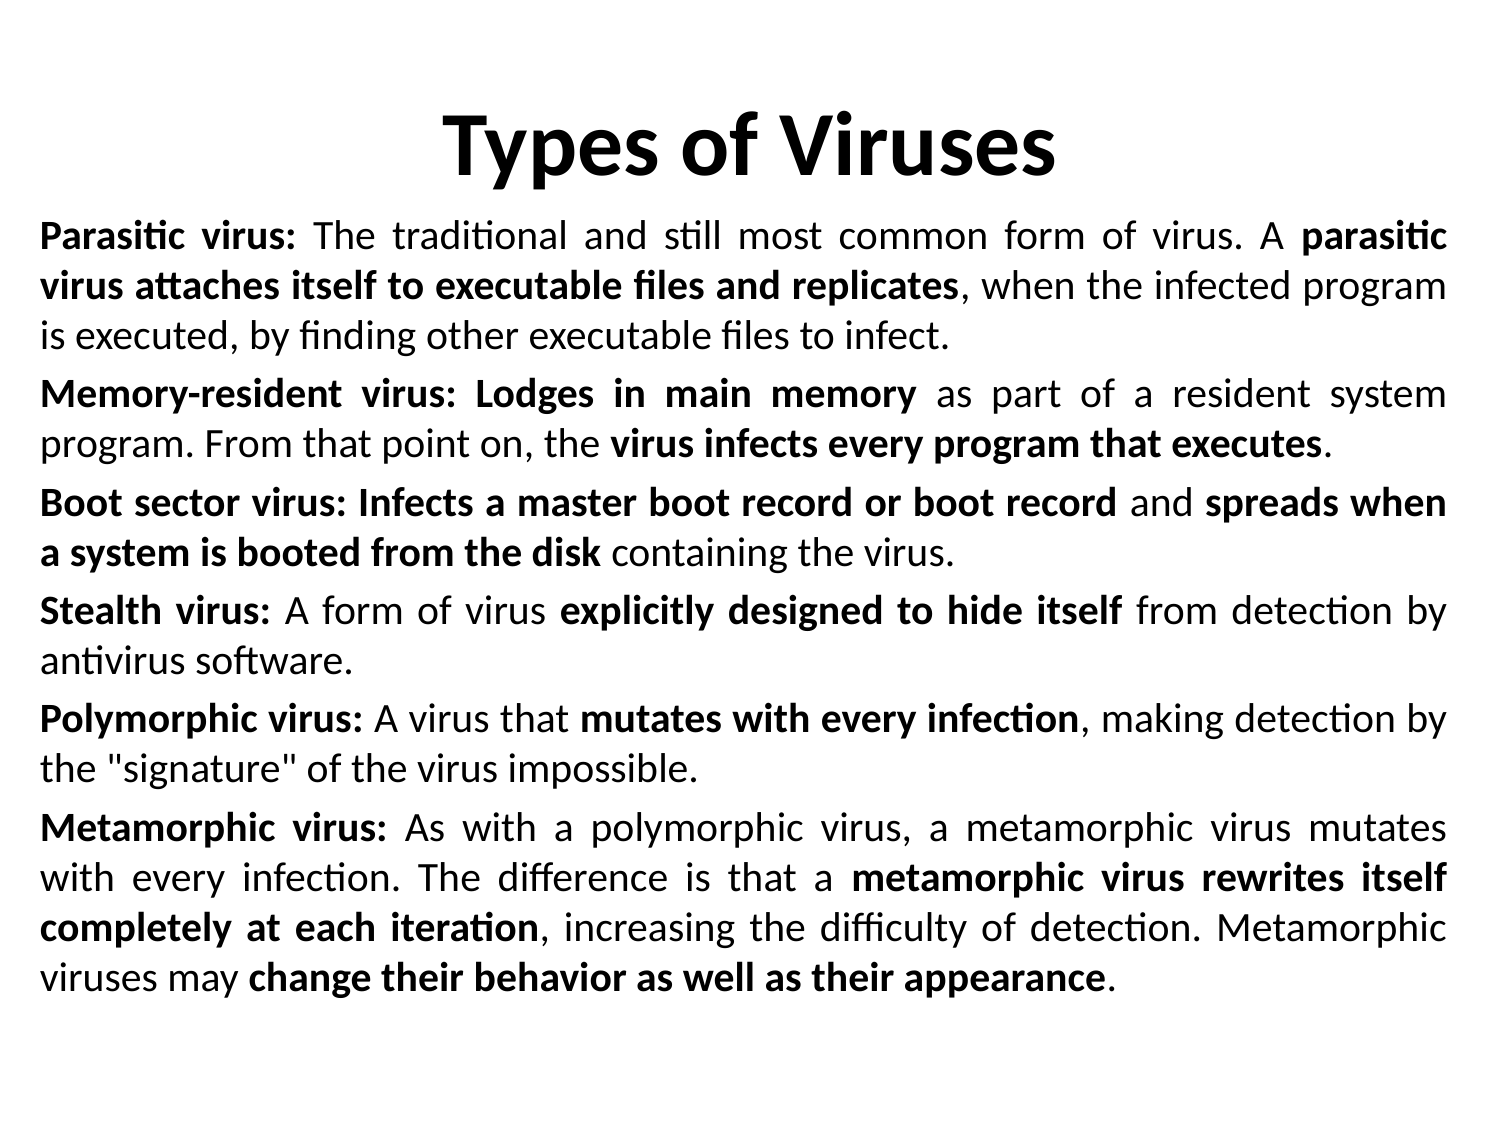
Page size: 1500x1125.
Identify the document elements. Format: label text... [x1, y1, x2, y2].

title Types of Viruses [75, 45, 1425, 200]
list Parasitic virus: The traditional and still most common form of virus. A parasitic virus attaches itself to executable files and replicates, when the infected program is executed, by finding other executable files to infect. Memory-resident virus: Lodges in main memory as part of a resident system program. From that point on, the virus infects every program that executes. Boot sector virus: Infects a master boot record or boot record and spreads when a system is booted from the disk containing the virus. Stealth virus: A form of virus explicitly designed to hide itself from detection by antivirus software. Polymorphic virus: A virus that mutates with every infection, making detection by the "signature" of the virus impossible. Metamorphic virus: As with a polymorphic virus, a metamorphic virus mutates with every infection. The difference is that a metamorphic virus rewrites itself completely at each iteration, increasing the difficulty of detection. Metamorphic viruses may change their behavior as well as their appearance. [24, 200, 1463, 1088]
